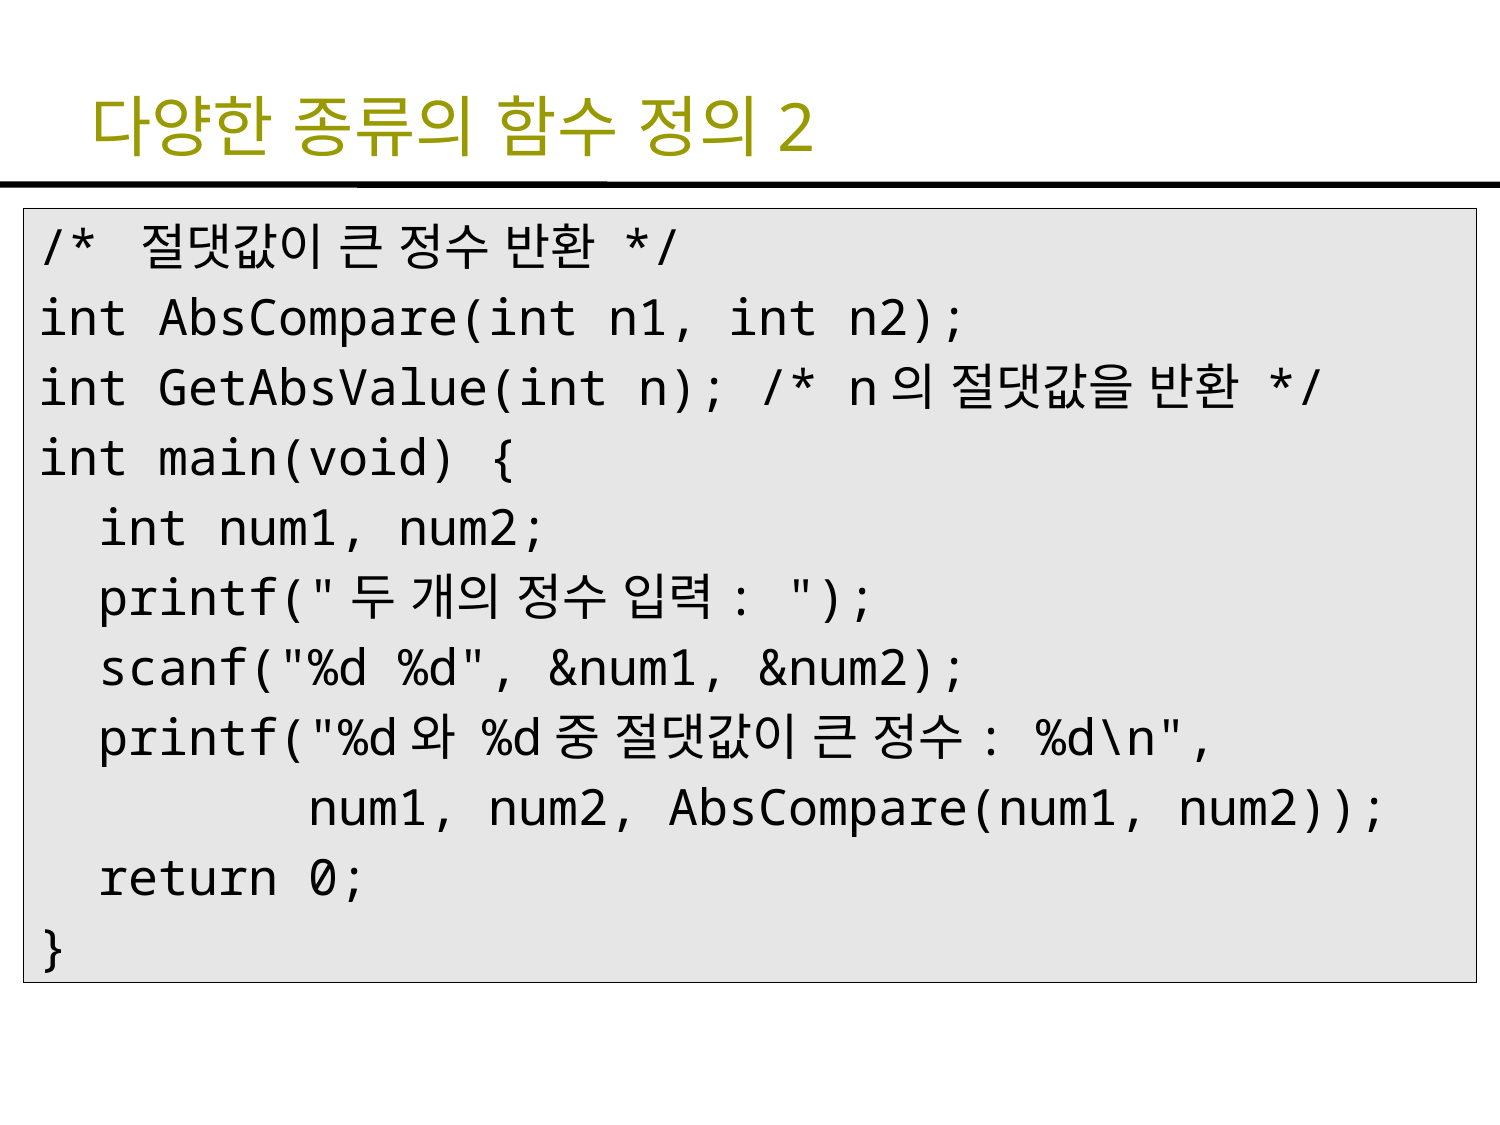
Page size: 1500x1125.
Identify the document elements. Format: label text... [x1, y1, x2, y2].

title 다양한 종류의 함수 정의2 [75, 45, 1425, 173]
text_box /* 절댓값이 큰 정수 반환 */ int AbsCompare(int n1, int n2); int GetAbsValue(int n); /* n의 절댓값을 반환 */ int main(void) { int num1, num2; printf("두 개의 정수 입력: "); scanf("%d %d", &num1, &num2); printf("%d와 %d중 절댓값이 큰 정수: %d\n", num1, num2, AbsCompare(num1, num2)); return 0; } [23, 207, 1477, 983]
